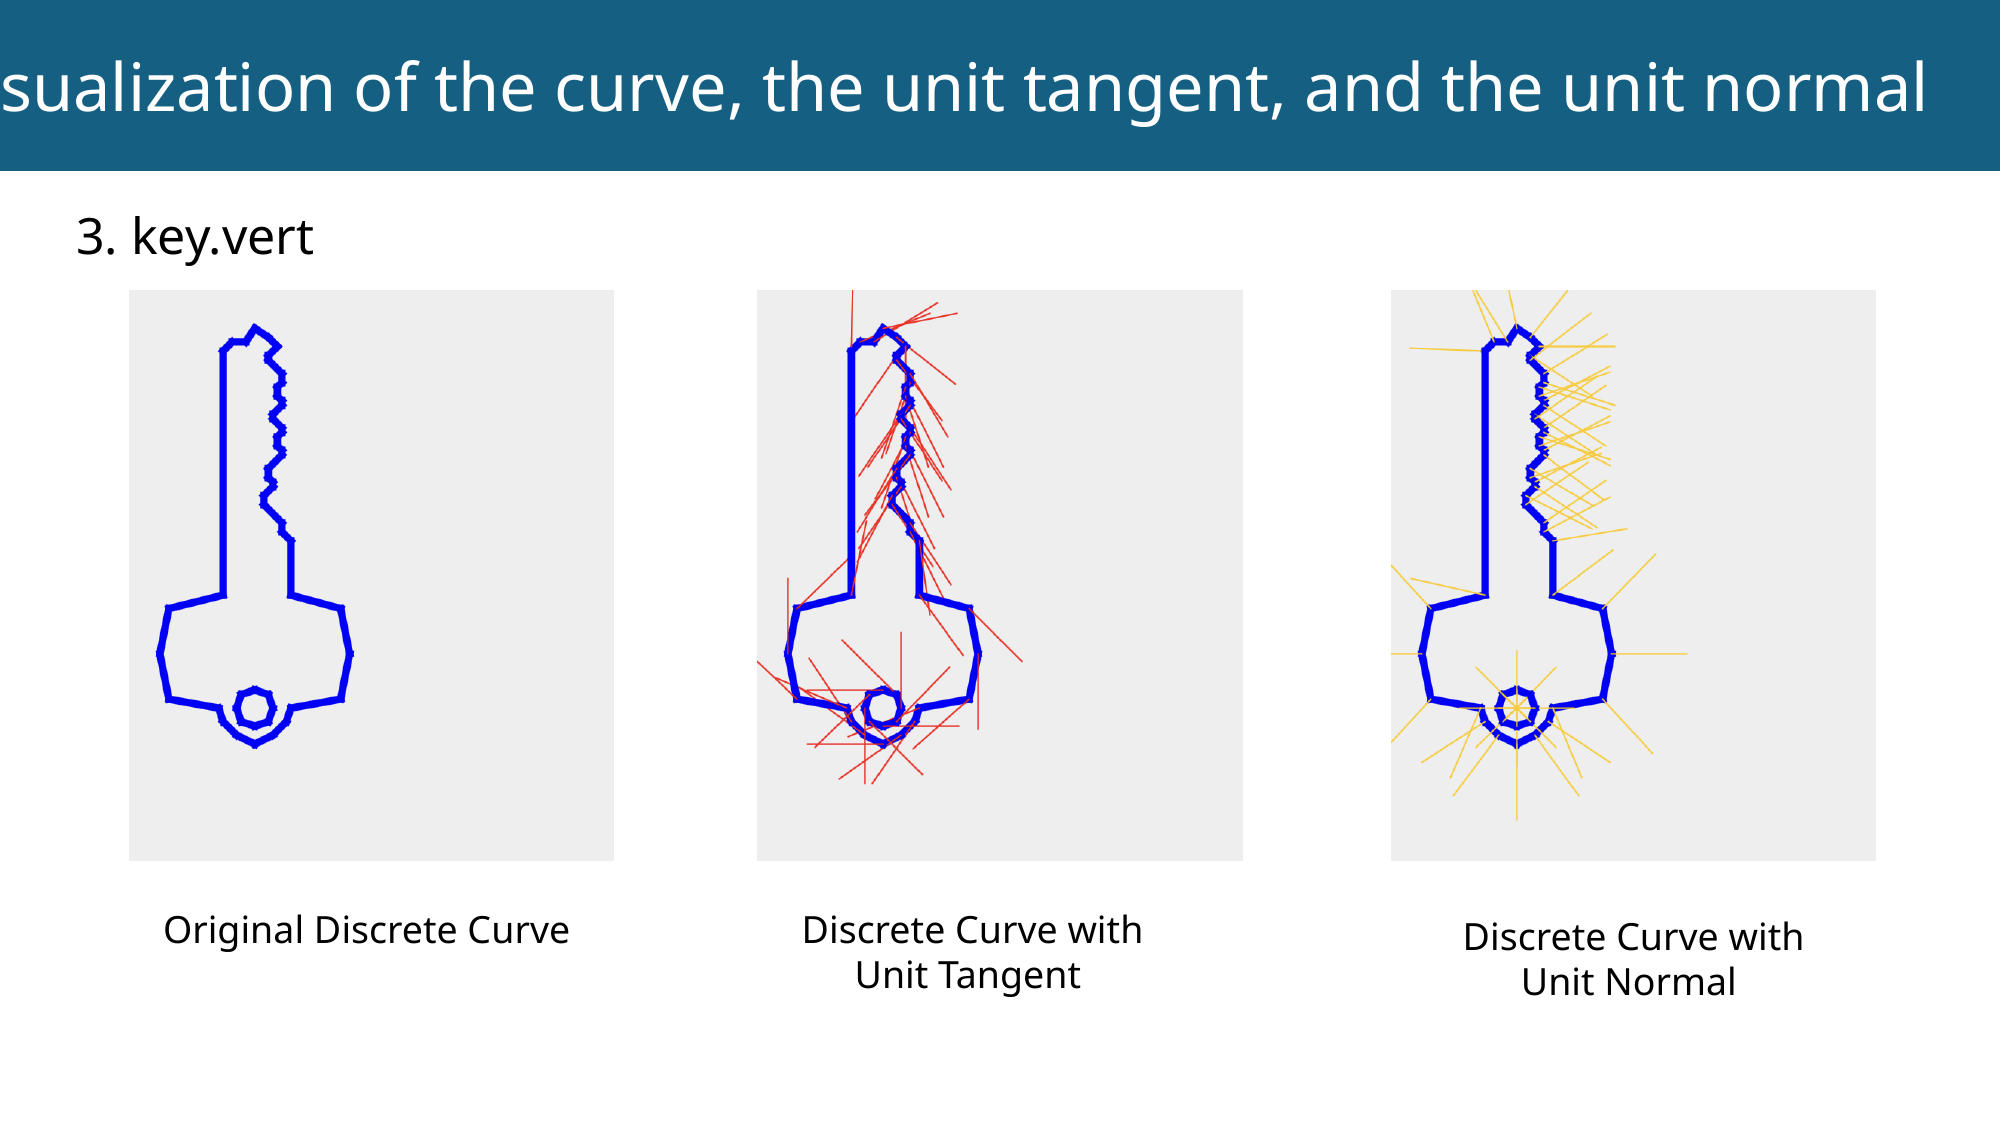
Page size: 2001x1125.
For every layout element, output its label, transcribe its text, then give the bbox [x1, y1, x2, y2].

text_box Original Discrete Curve [148, 898, 596, 958]
text_box [0, 0, 2000, 172]
picture [757, 290, 1243, 862]
text_box Visualization of the curve, the unit tangent, and the unit normal [0, 37, 1947, 133]
picture [129, 290, 615, 862]
picture [1391, 290, 1877, 862]
text_box 3. key.vert [61, 196, 330, 272]
text_box Discrete Curve with Unit Tangent [786, 898, 1159, 1003]
text_box Discrete Curve with Unit Normal [1447, 905, 1820, 1011]
